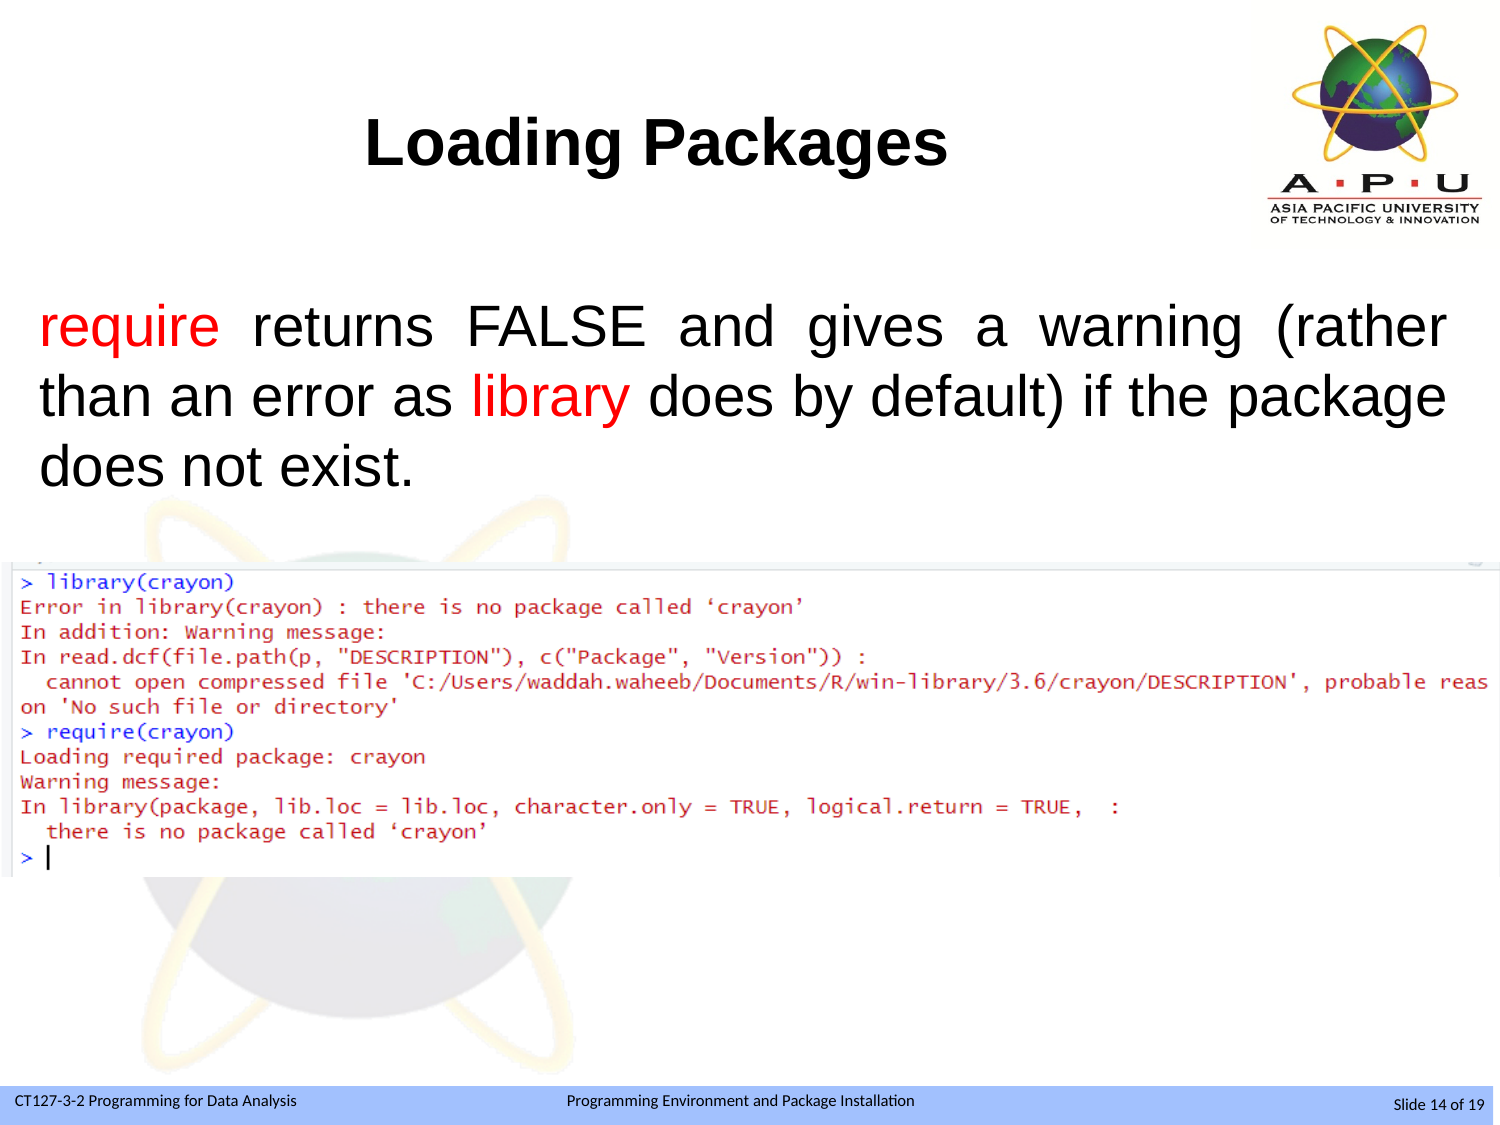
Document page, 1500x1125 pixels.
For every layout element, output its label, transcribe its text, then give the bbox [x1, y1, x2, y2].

title Loading Packages [79, 45, 1235, 233]
picture [1251, 0, 1500, 249]
text_box require returns FALSE and gives a warning (rather than an error as library does by default) if the package does not exist. [24, 280, 1464, 506]
picture [1, 562, 1500, 877]
footer Slide 14 of 19 [1024, 1086, 1500, 1125]
